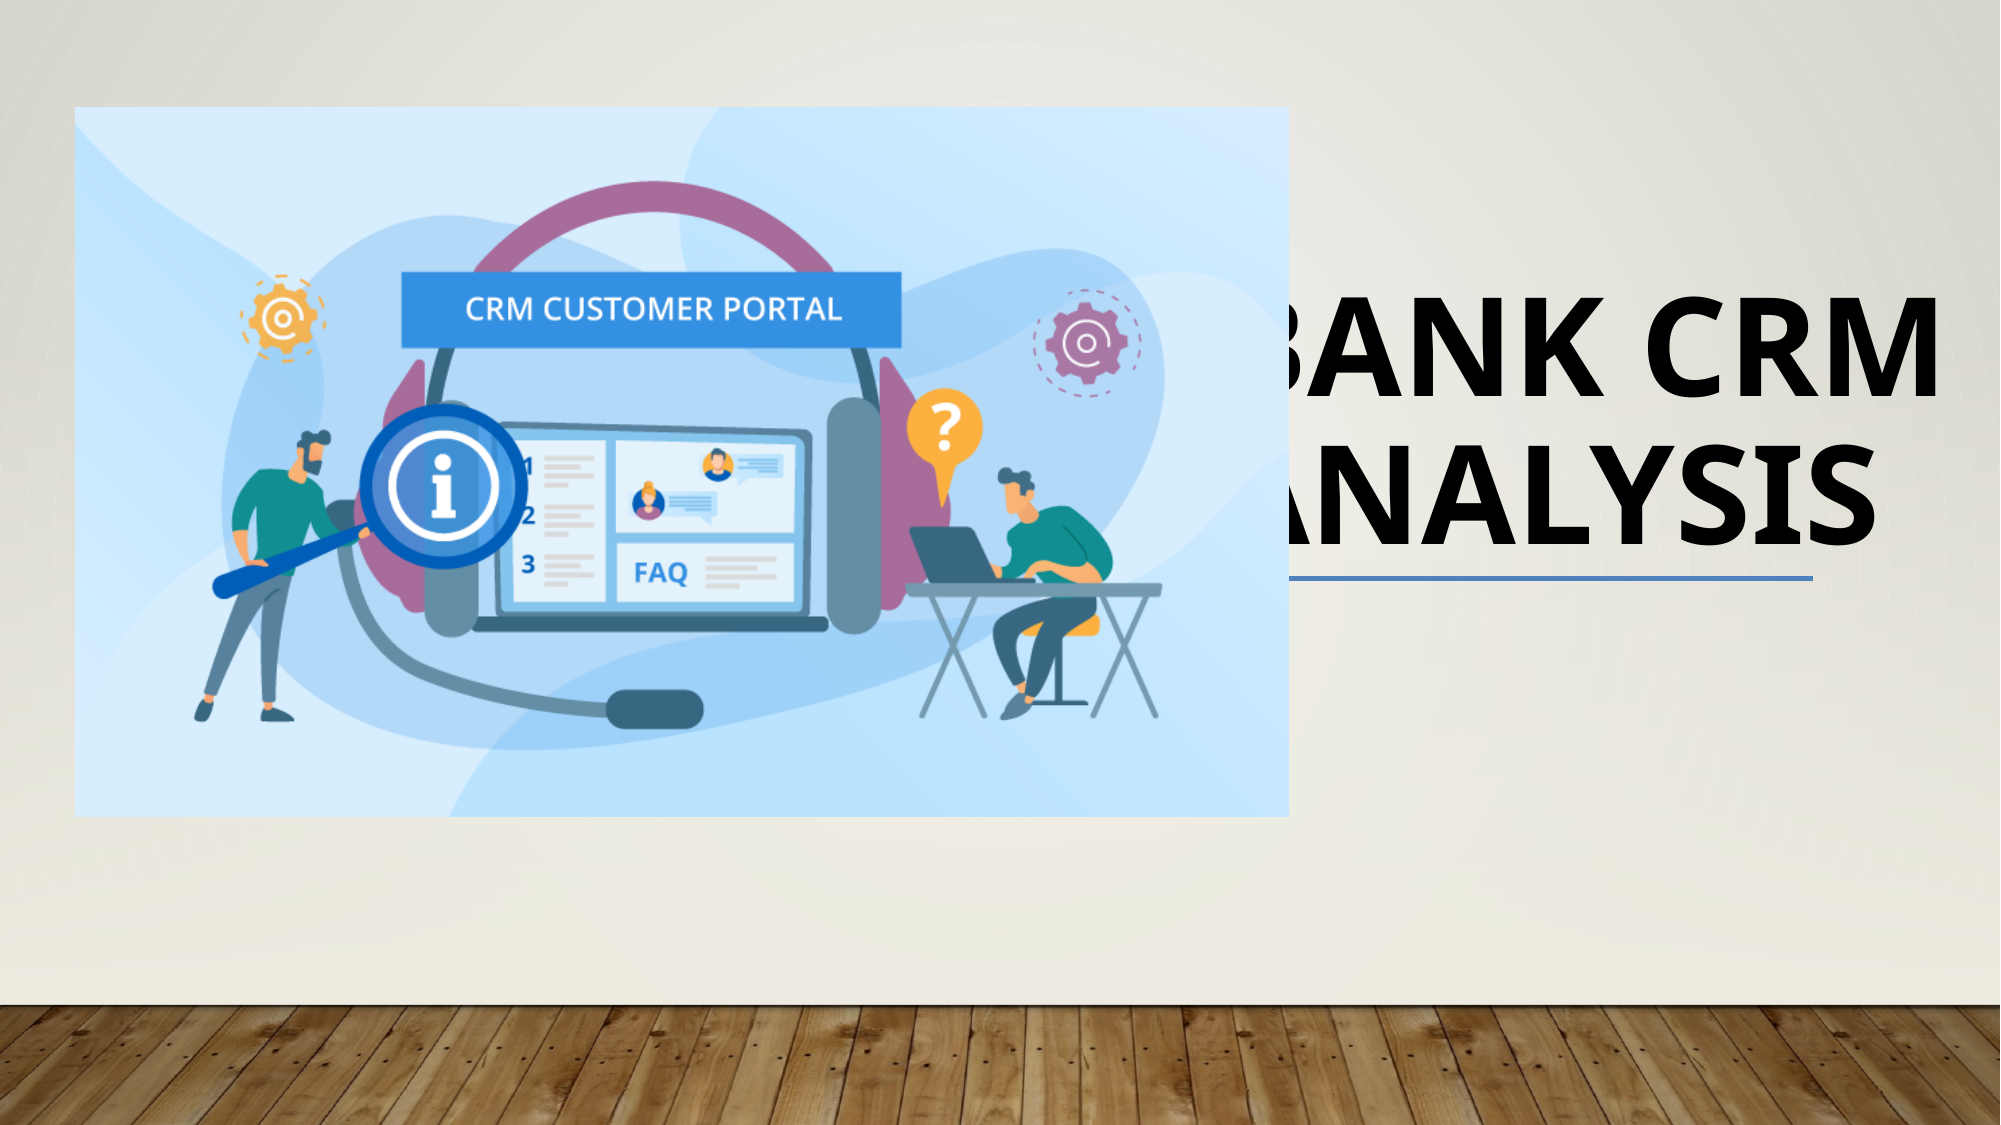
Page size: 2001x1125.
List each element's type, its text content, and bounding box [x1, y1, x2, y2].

picture [75, 106, 1289, 818]
picture [0, 1005, 2000, 1125]
title Bank CRM Analysis [1200, 0, 2000, 575]
